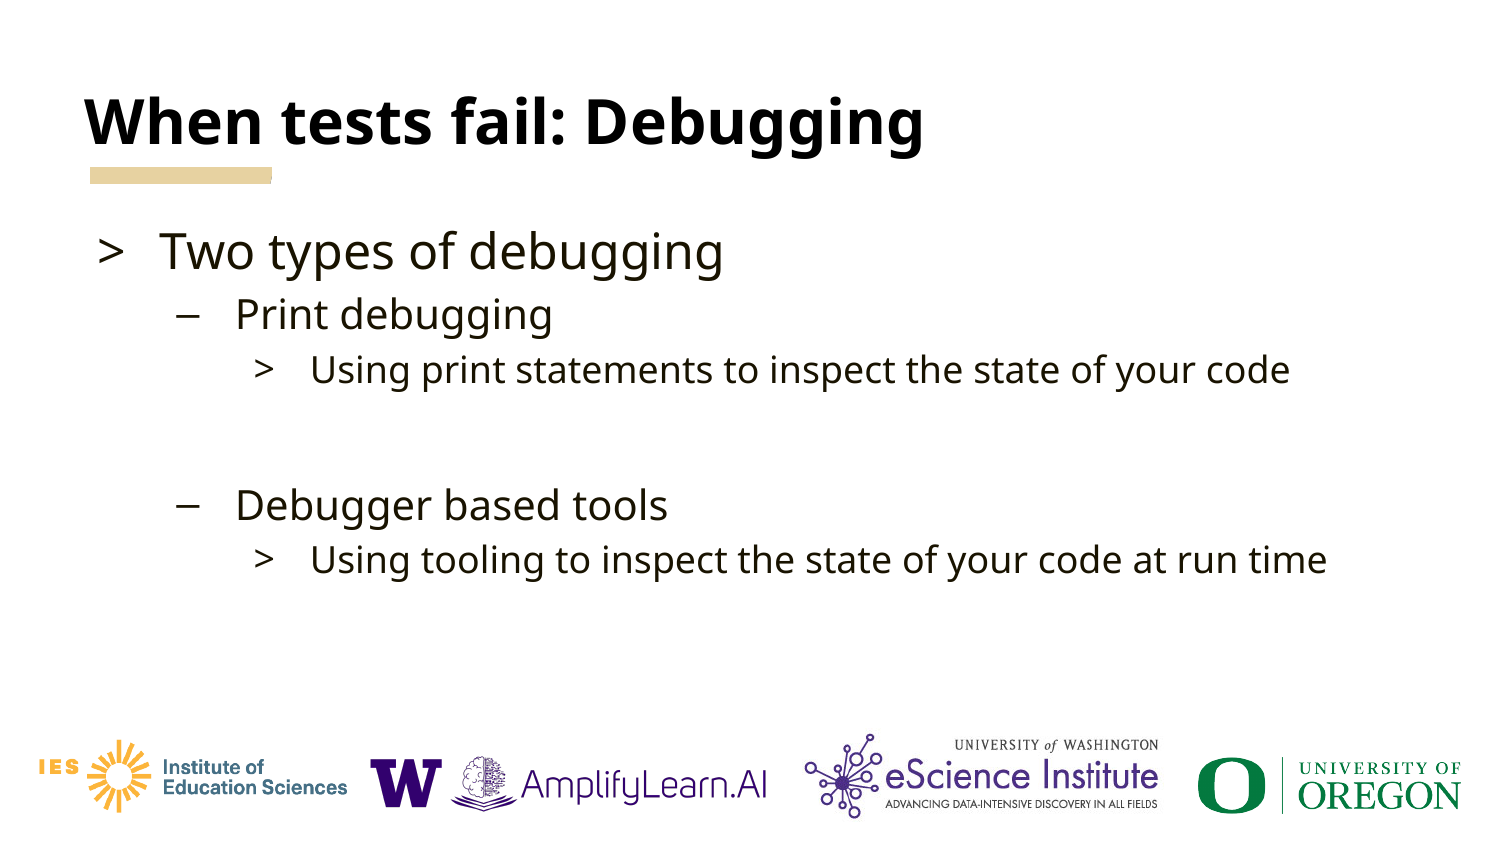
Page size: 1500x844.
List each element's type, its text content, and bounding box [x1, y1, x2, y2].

picture [357, 732, 784, 821]
picture [1198, 757, 1461, 814]
picture [39, 739, 347, 813]
picture [90, 168, 272, 184]
list Two types of debugging Print debugging Using print statements to inspect the state of your code Debugger based tools Using tooling to inspect the state of your code at run time [73, 214, 1479, 683]
title When tests fail: Debugging [73, 76, 1419, 168]
picture [794, 723, 1187, 827]
